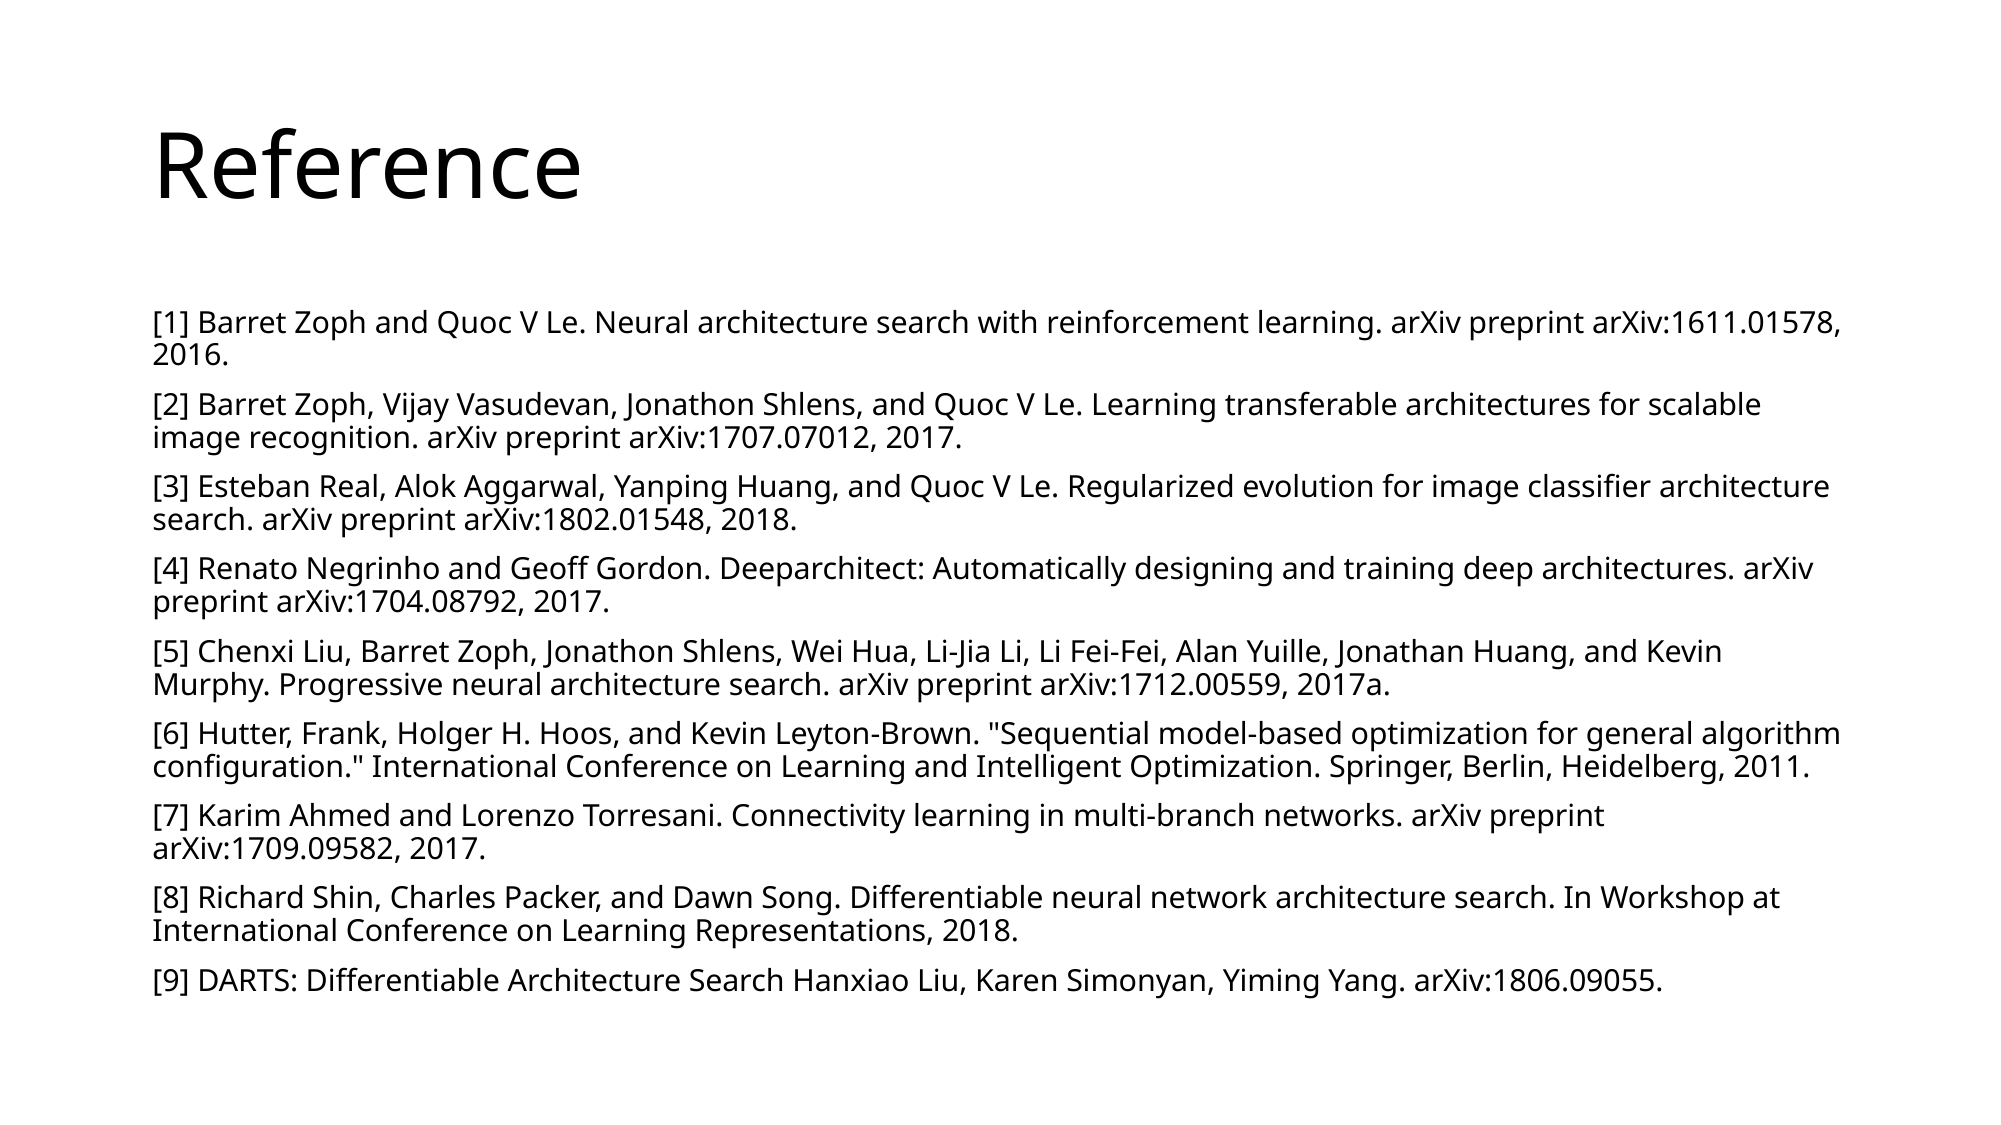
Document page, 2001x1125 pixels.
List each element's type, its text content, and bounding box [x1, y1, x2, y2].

title Reference [137, 59, 1863, 278]
list [1] Barret Zoph and Quoc V Le. Neural architecture search with reinforcement learning. arXiv preprint arXiv:1611.01578, 2016. [2] Barret Zoph, Vijay Vasudevan, Jonathon Shlens, and Quoc V Le. Learning transferable architectures for scalable image recognition. arXiv preprint arXiv:1707.07012, 2017. [3] Esteban Real, Alok Aggarwal, Yanping Huang, and Quoc V Le. Regularized evolution for image classifier architecture search. arXiv preprint arXiv:1802.01548, 2018. [4] Renato Negrinho and Geoff Gordon. Deeparchitect: Automatically designing and training deep architectures. arXiv preprint arXiv:1704.08792, 2017. [5] Chenxi Liu, Barret Zoph, Jonathon Shlens, Wei Hua, Li-Jia Li, Li Fei-Fei, Alan Yuille, Jonathan Huang, and Kevin Murphy. Progressive neural architecture search. arXiv preprint arXiv:1712.00559, 2017a. [6] Hutter, Frank, Holger H. Hoos, and Kevin Leyton-Brown. "Sequential model-based optimization for general algorithm configuration." International Conference on Learning and Intelligent Optimization. Springer, Berlin, Heidelberg, 2011. [7] Karim Ahmed and Lorenzo Torresani. Connectivity learning in multi-branch networks. arXiv preprint arXiv:1709.09582, 2017. [8] Richard Shin, Charles Packer, and Dawn Song. Differentiable neural network architecture search. In Workshop at International Conference on Learning Representations, 2018. [9] DARTS: Differentiable Architecture Search Hanxiao Liu, Karen Simonyan, Yiming Yang. arXiv:1806.09055. [137, 299, 1863, 1014]
